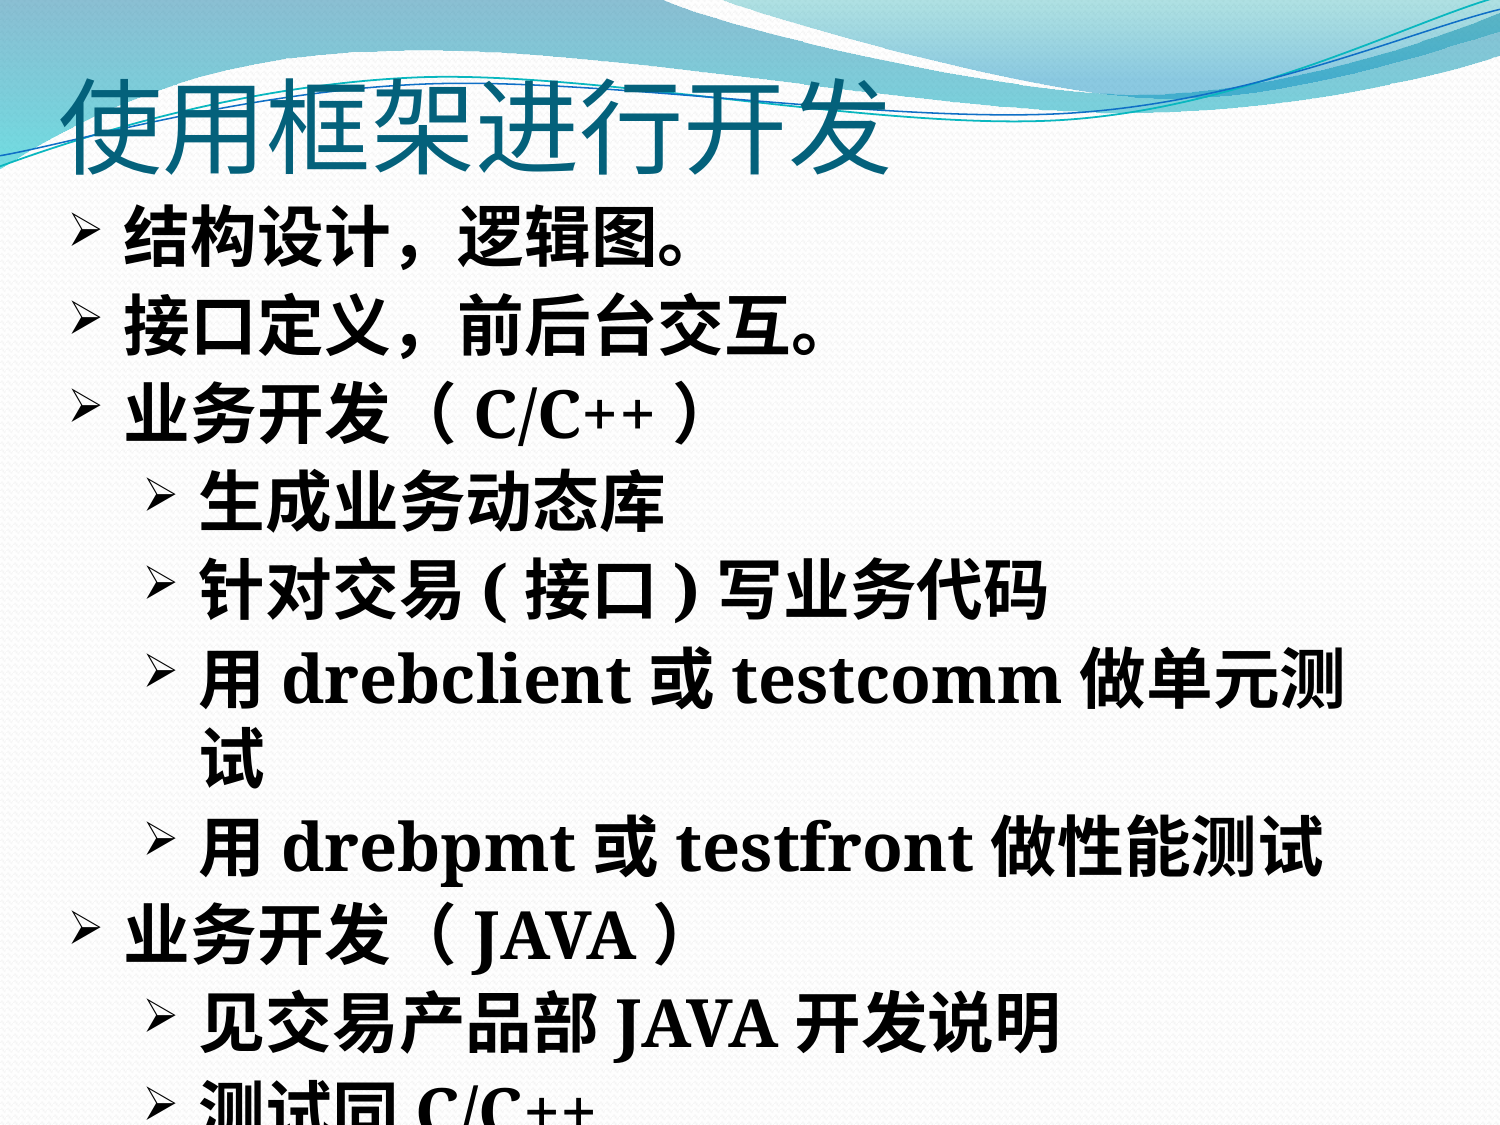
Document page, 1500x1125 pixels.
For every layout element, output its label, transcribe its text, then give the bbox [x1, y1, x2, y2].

text_box 结构设计，逻辑图。 接口定义，前后台交互。 业务开发（C/C++） 生成业务动态库 针对交易(接口)写业务代码 用drebclient或testcomm做单元测试 用drebpmt或testfront做性能测试 业务开发（JAVA） 见交易产品部JAVA开发说明 测试同C/C++ [52, 187, 1382, 1094]
title 使用框架进行开发 [58, 0, 1409, 188]
